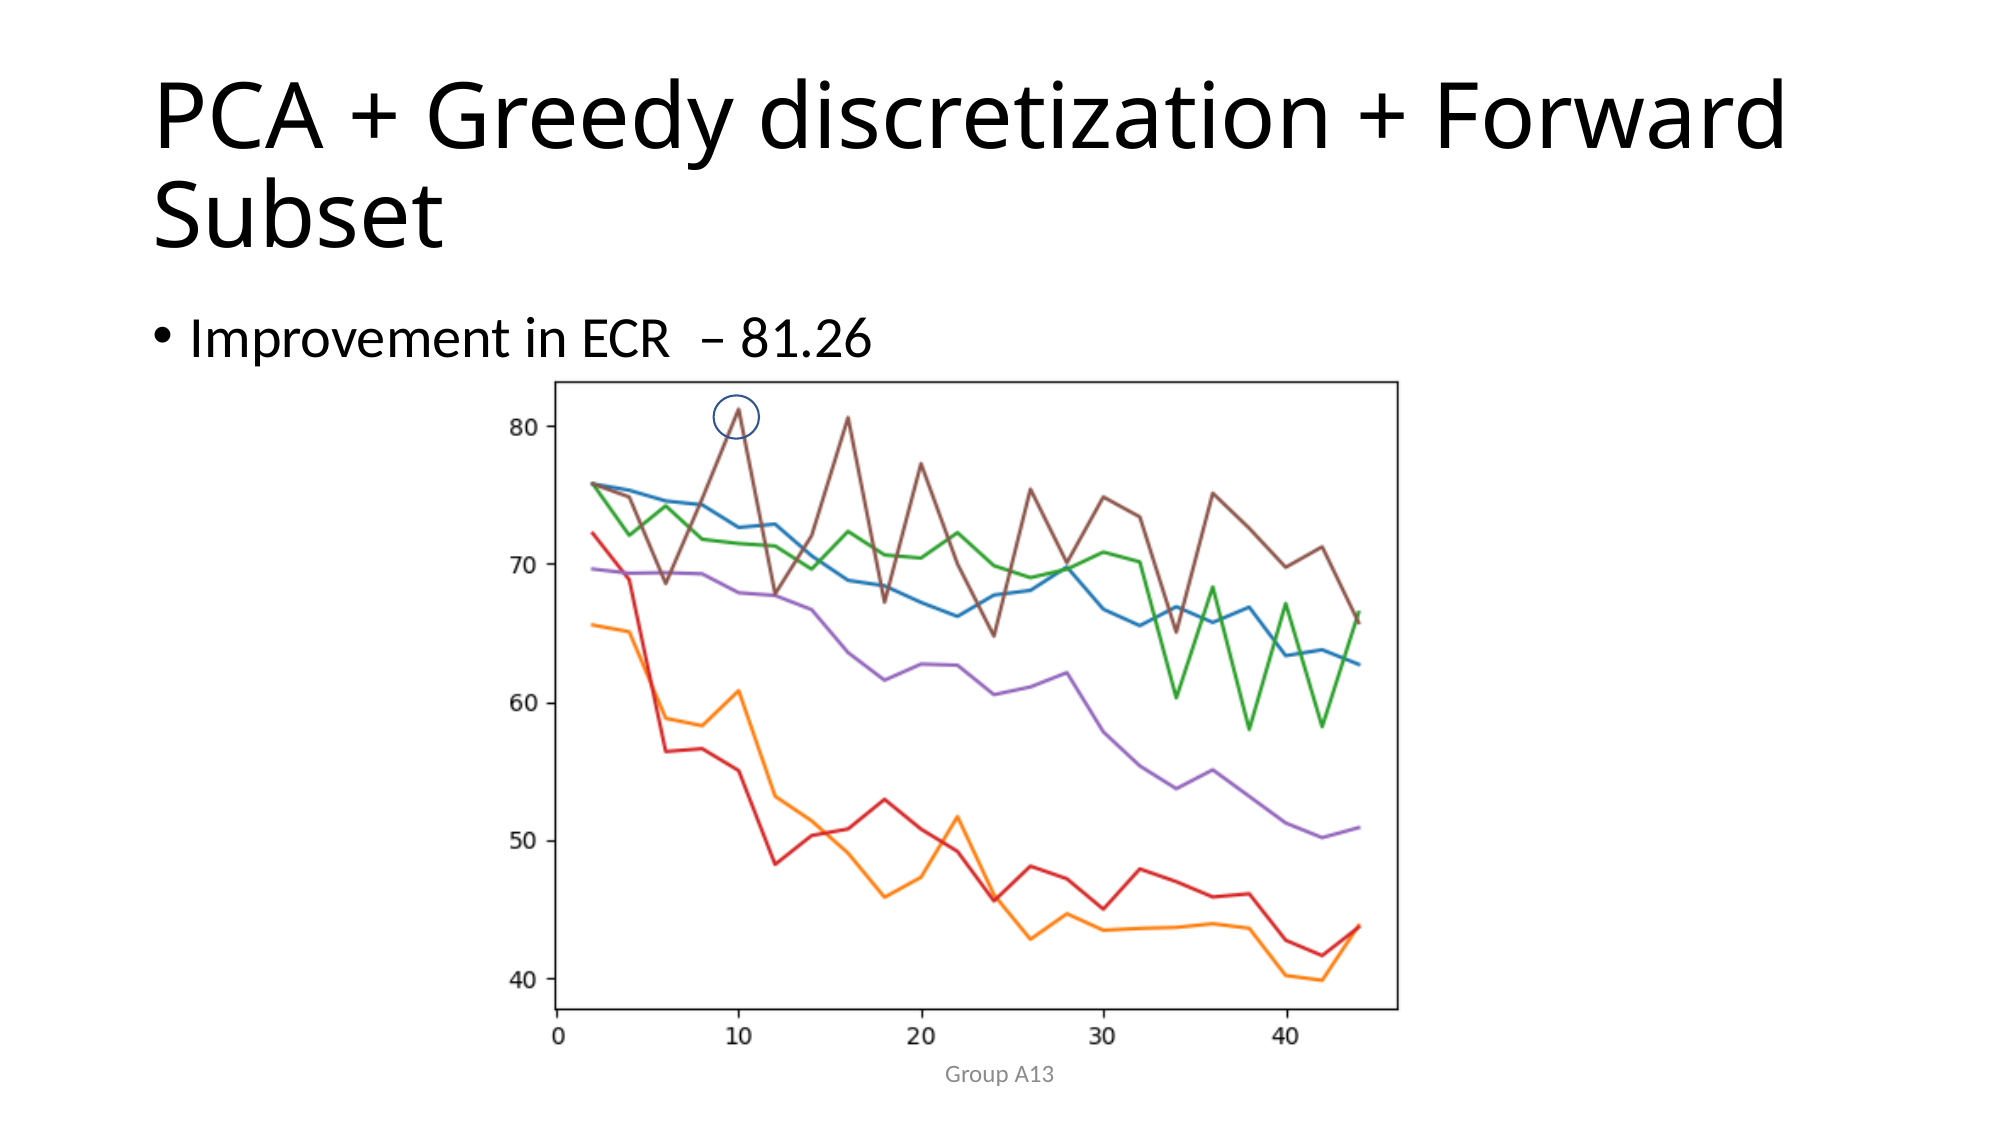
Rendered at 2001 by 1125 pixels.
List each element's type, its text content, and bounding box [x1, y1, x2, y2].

title PCA + Greedy discretization + Forward Subset [137, 59, 1863, 278]
footer Group A13 [662, 1063, 1338, 1103]
list Improvement in ECR – 81.26 [137, 299, 1863, 1014]
picture [486, 358, 1446, 1063]
